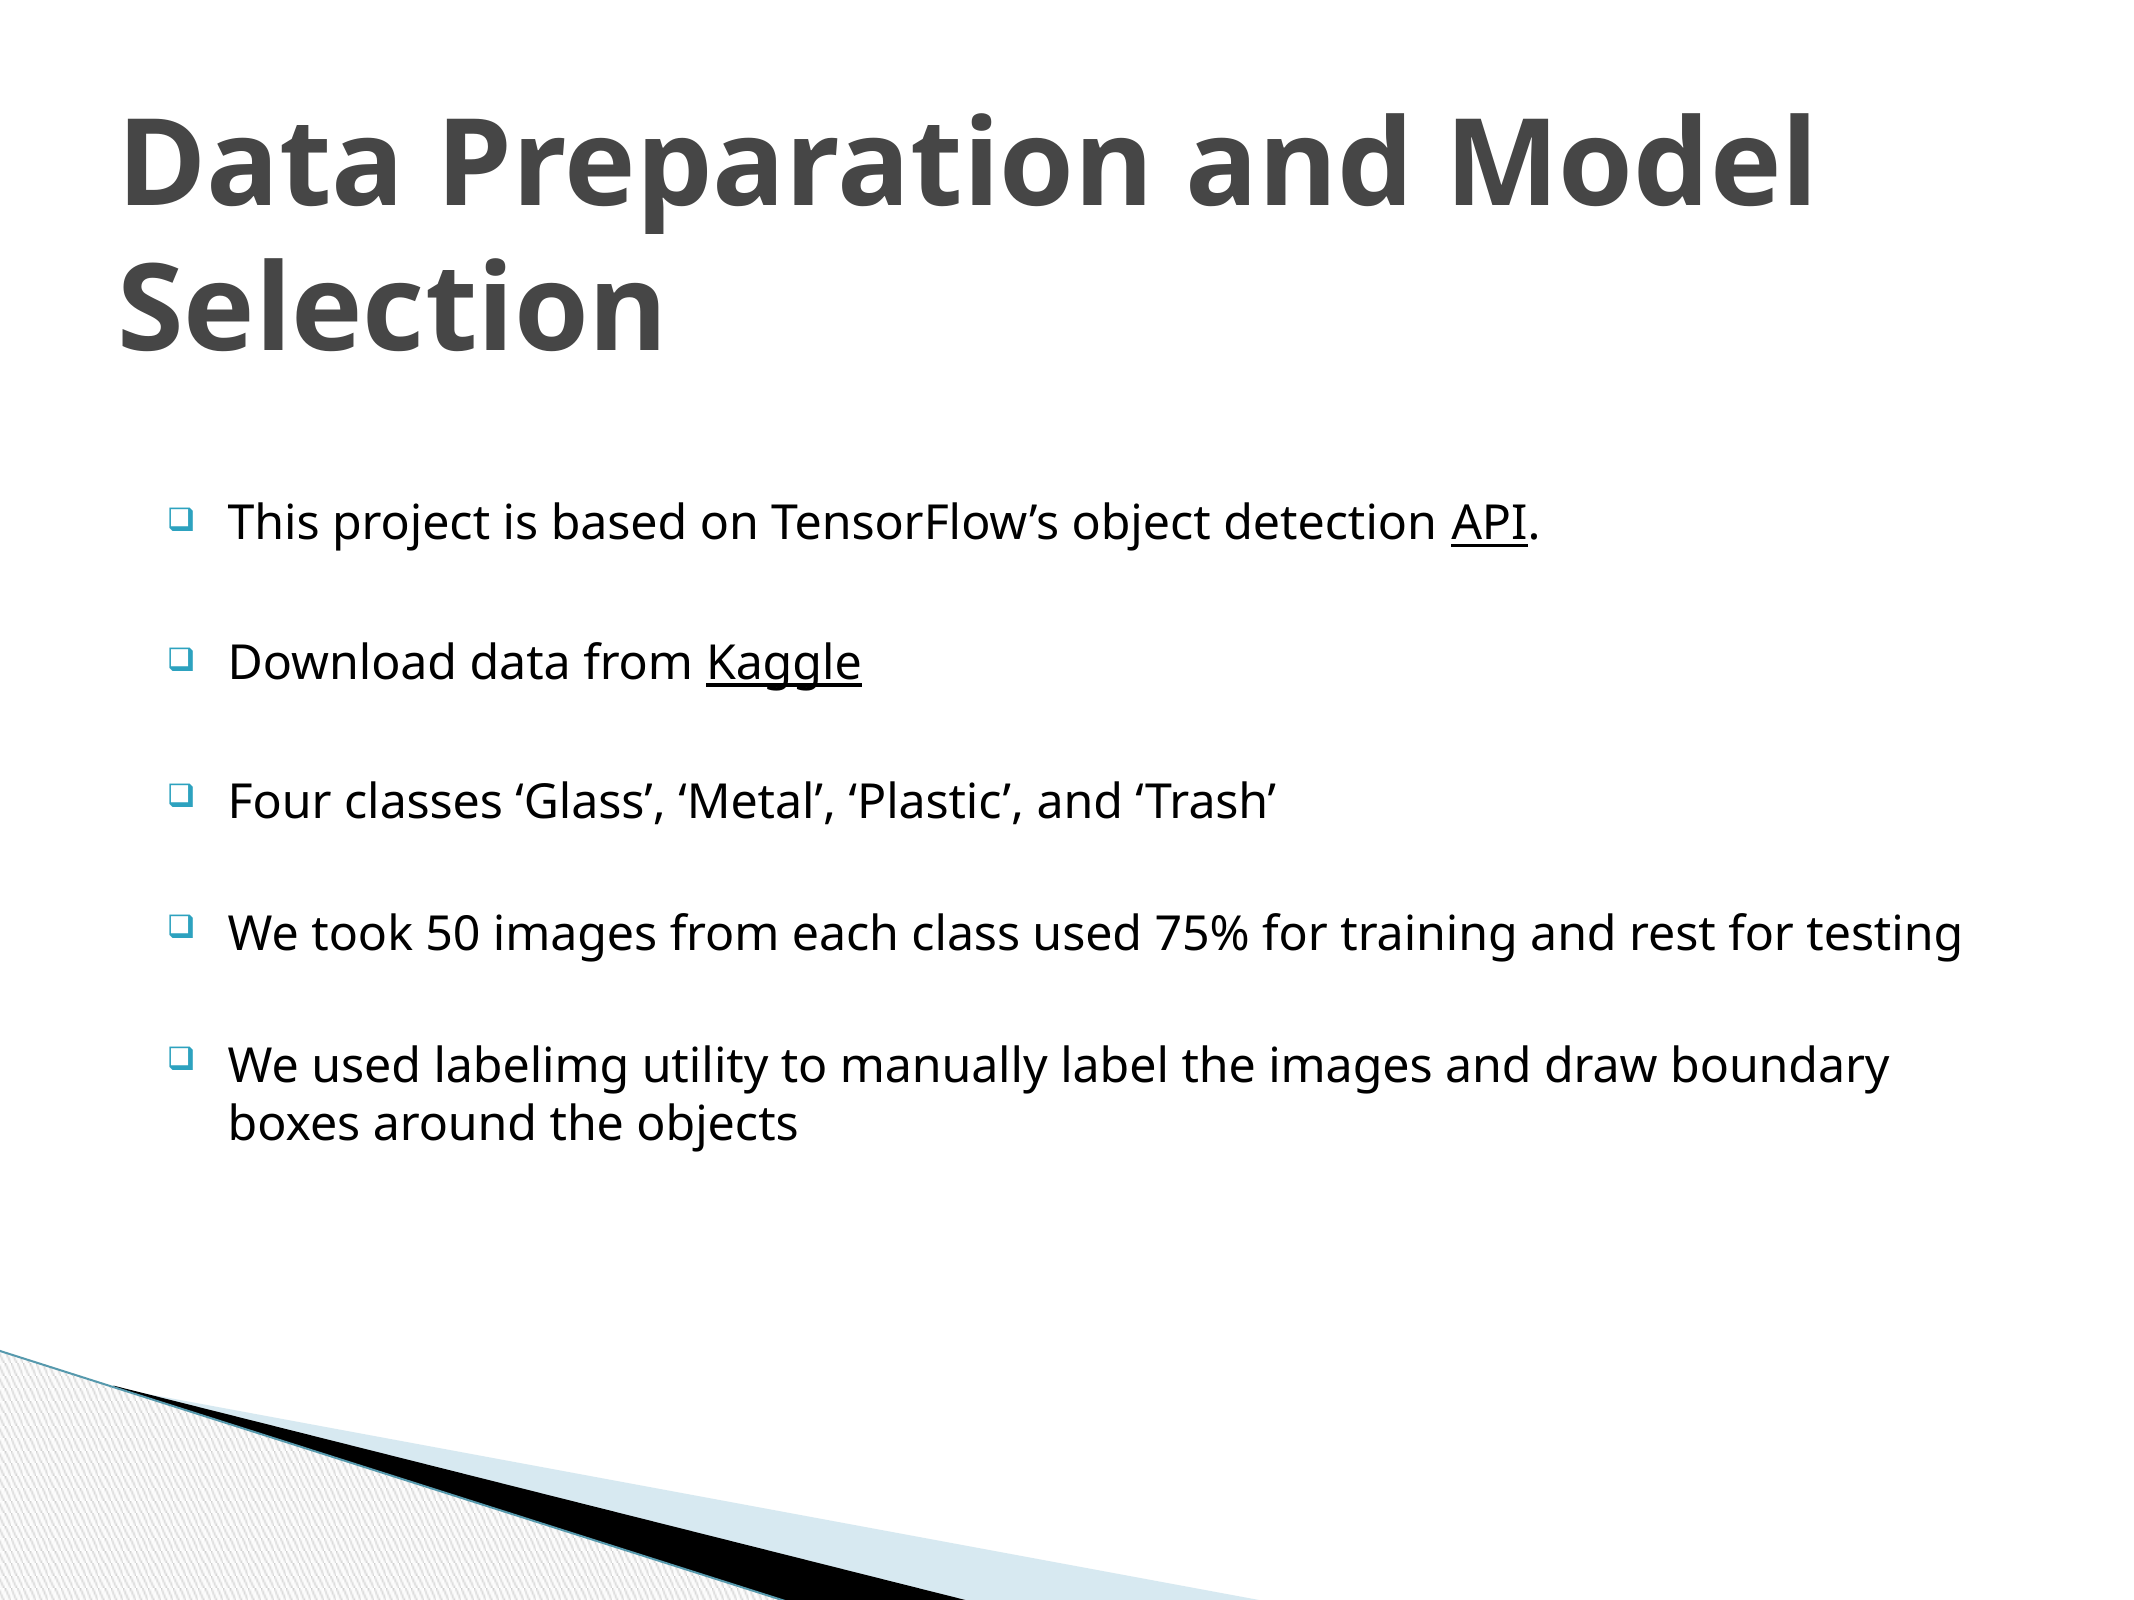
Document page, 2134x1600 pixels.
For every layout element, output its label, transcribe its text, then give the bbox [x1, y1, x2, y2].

title Data Preparation and Model Selection [106, 63, 2028, 396]
list This project is based on TensorFlow’s object detection API. Download data from Kaggle Four classes ‘Glass’, ‘Metal’, ‘Plastic’, and ‘Trash’ We took 50 images from each class used 75% for training and rest for testing We used labelimg utility to manually label the images and draw boundary boxes around the objects [155, 480, 1978, 1234]
picture [0, 1353, 775, 1600]
